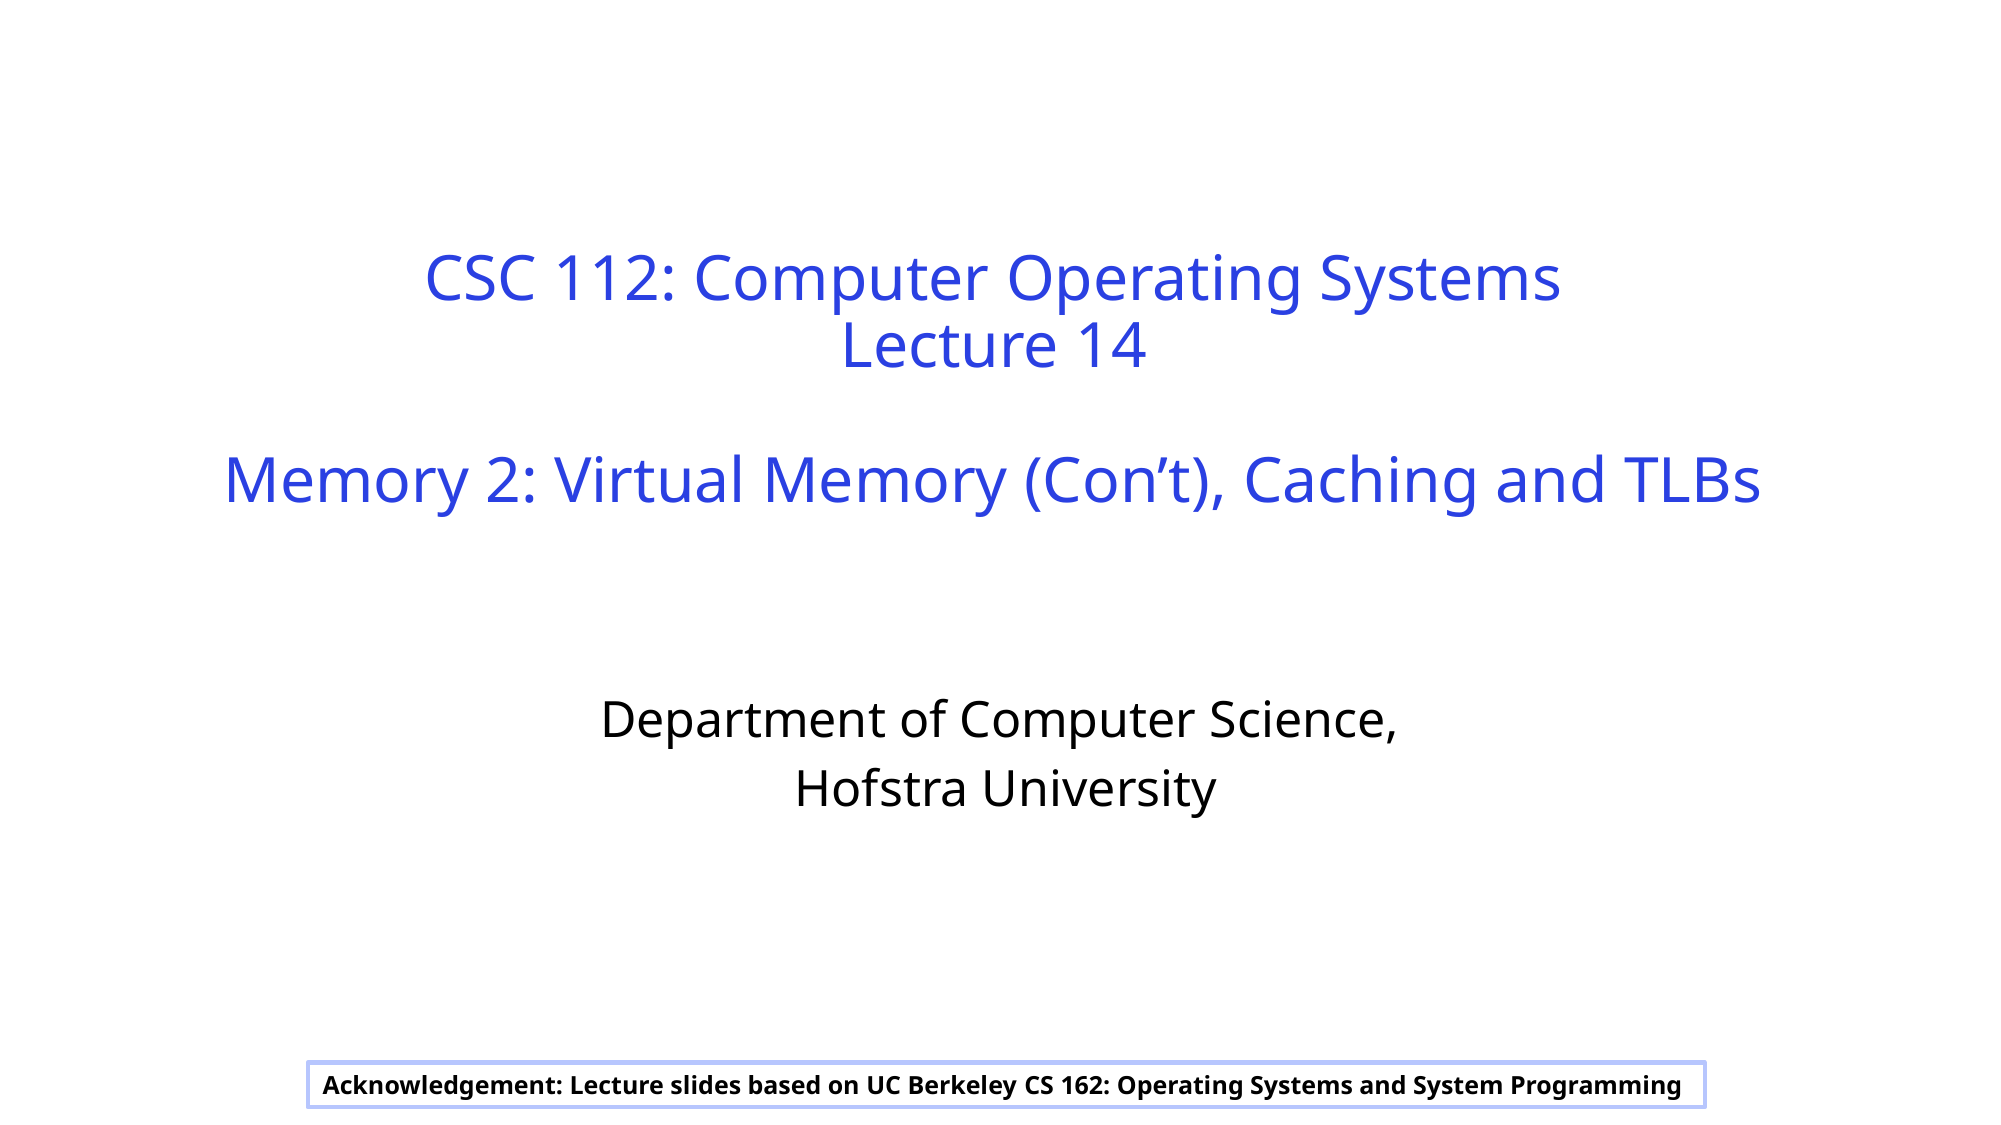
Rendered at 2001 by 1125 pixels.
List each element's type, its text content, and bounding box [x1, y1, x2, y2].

title CSC 112: Computer Operating Systems Lecture 14 Memory 2: Virtual Memory (Con’t), Caching and TLBs [137, 212, 1850, 550]
subtitle Department of Computer Science, Hofstra University [350, 687, 1663, 925]
text_box Acknowledgement: Lecture slides based on UC Berkeley CS 162: Operating Systems and System Programming [306, 1060, 1707, 1109]
